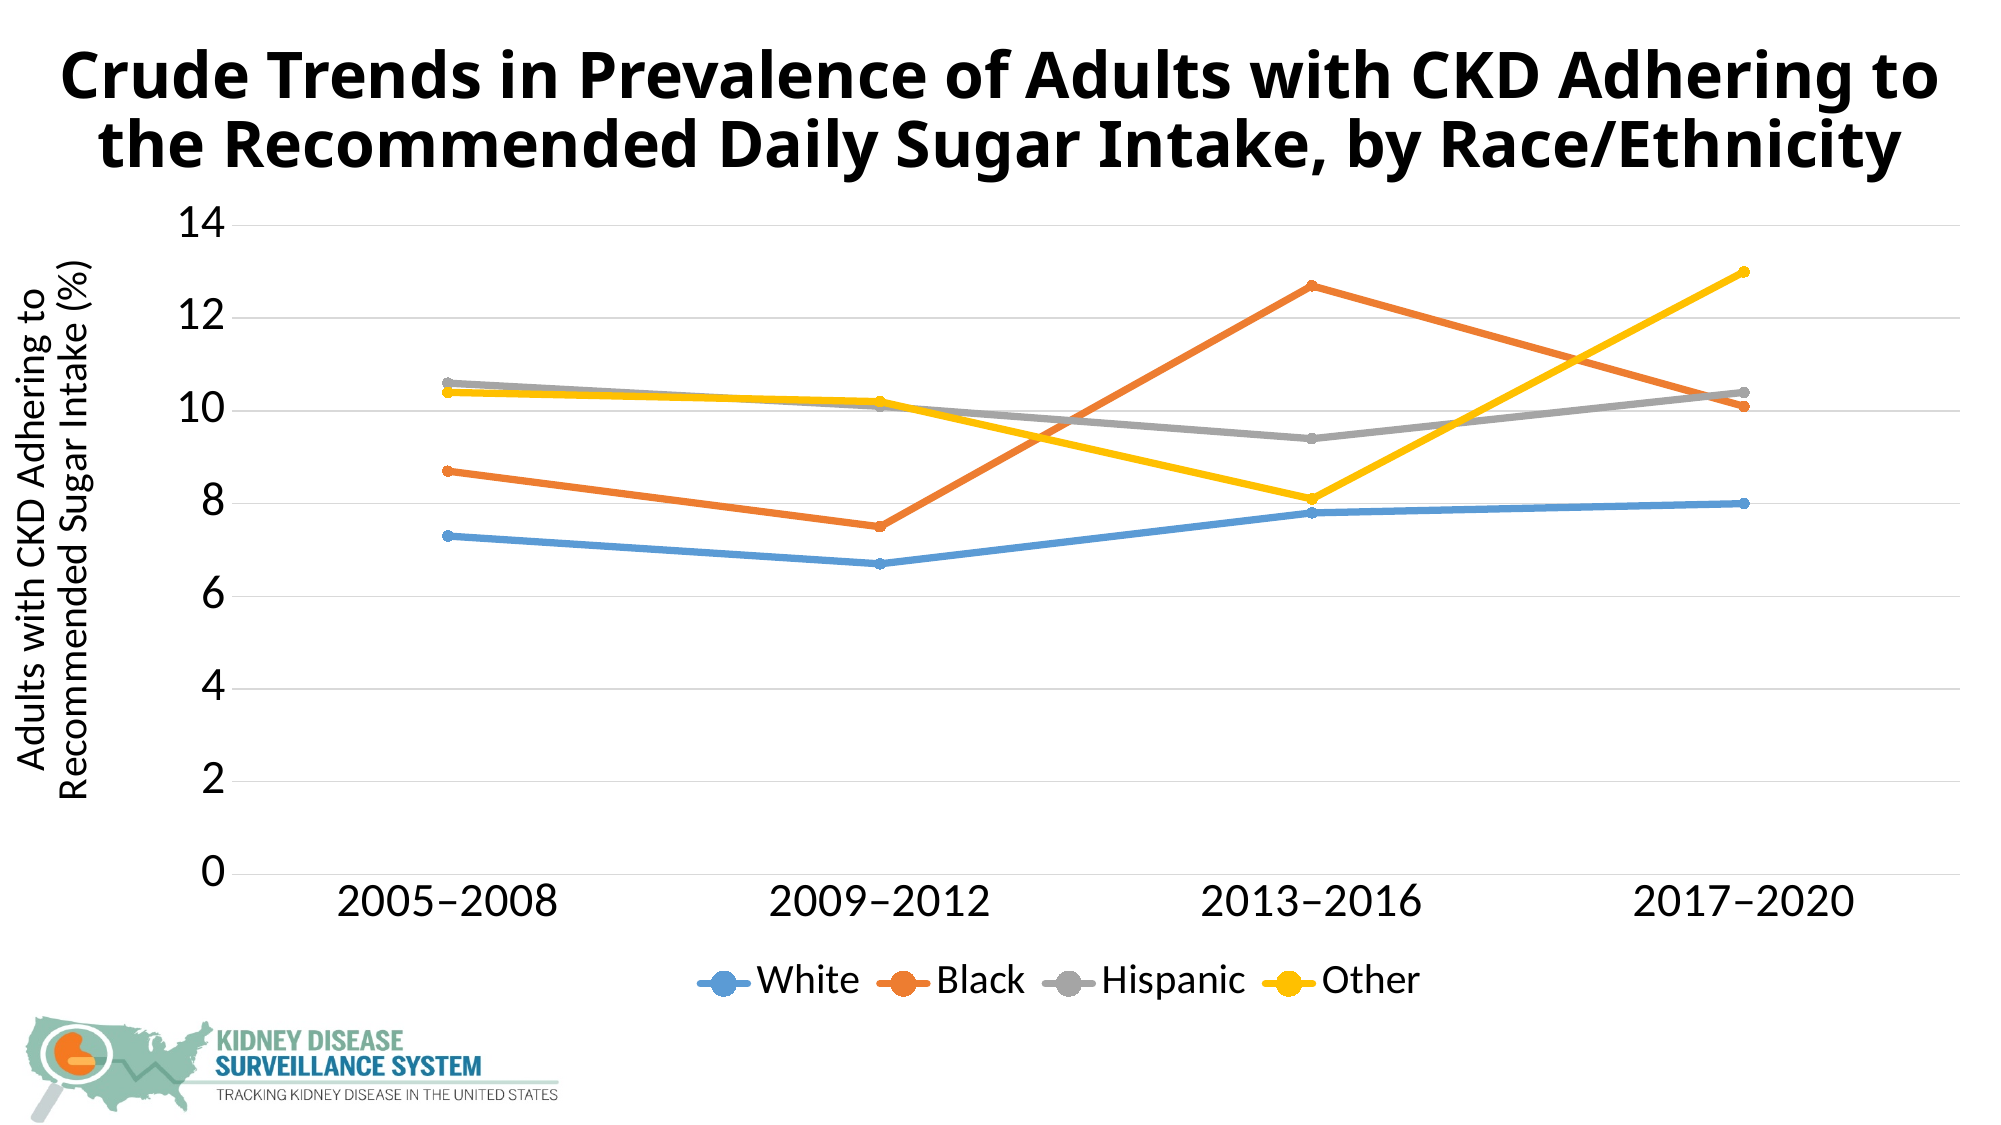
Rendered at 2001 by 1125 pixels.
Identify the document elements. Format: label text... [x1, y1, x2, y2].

picture [22, 1016, 567, 1125]
chart [0, 184, 2000, 1016]
title Crude Trends in Prevalence of Adults with CKD Adhering to the Recommended Daily Sugar Intake, by Race/Ethnicity [23, 3, 1977, 184]
